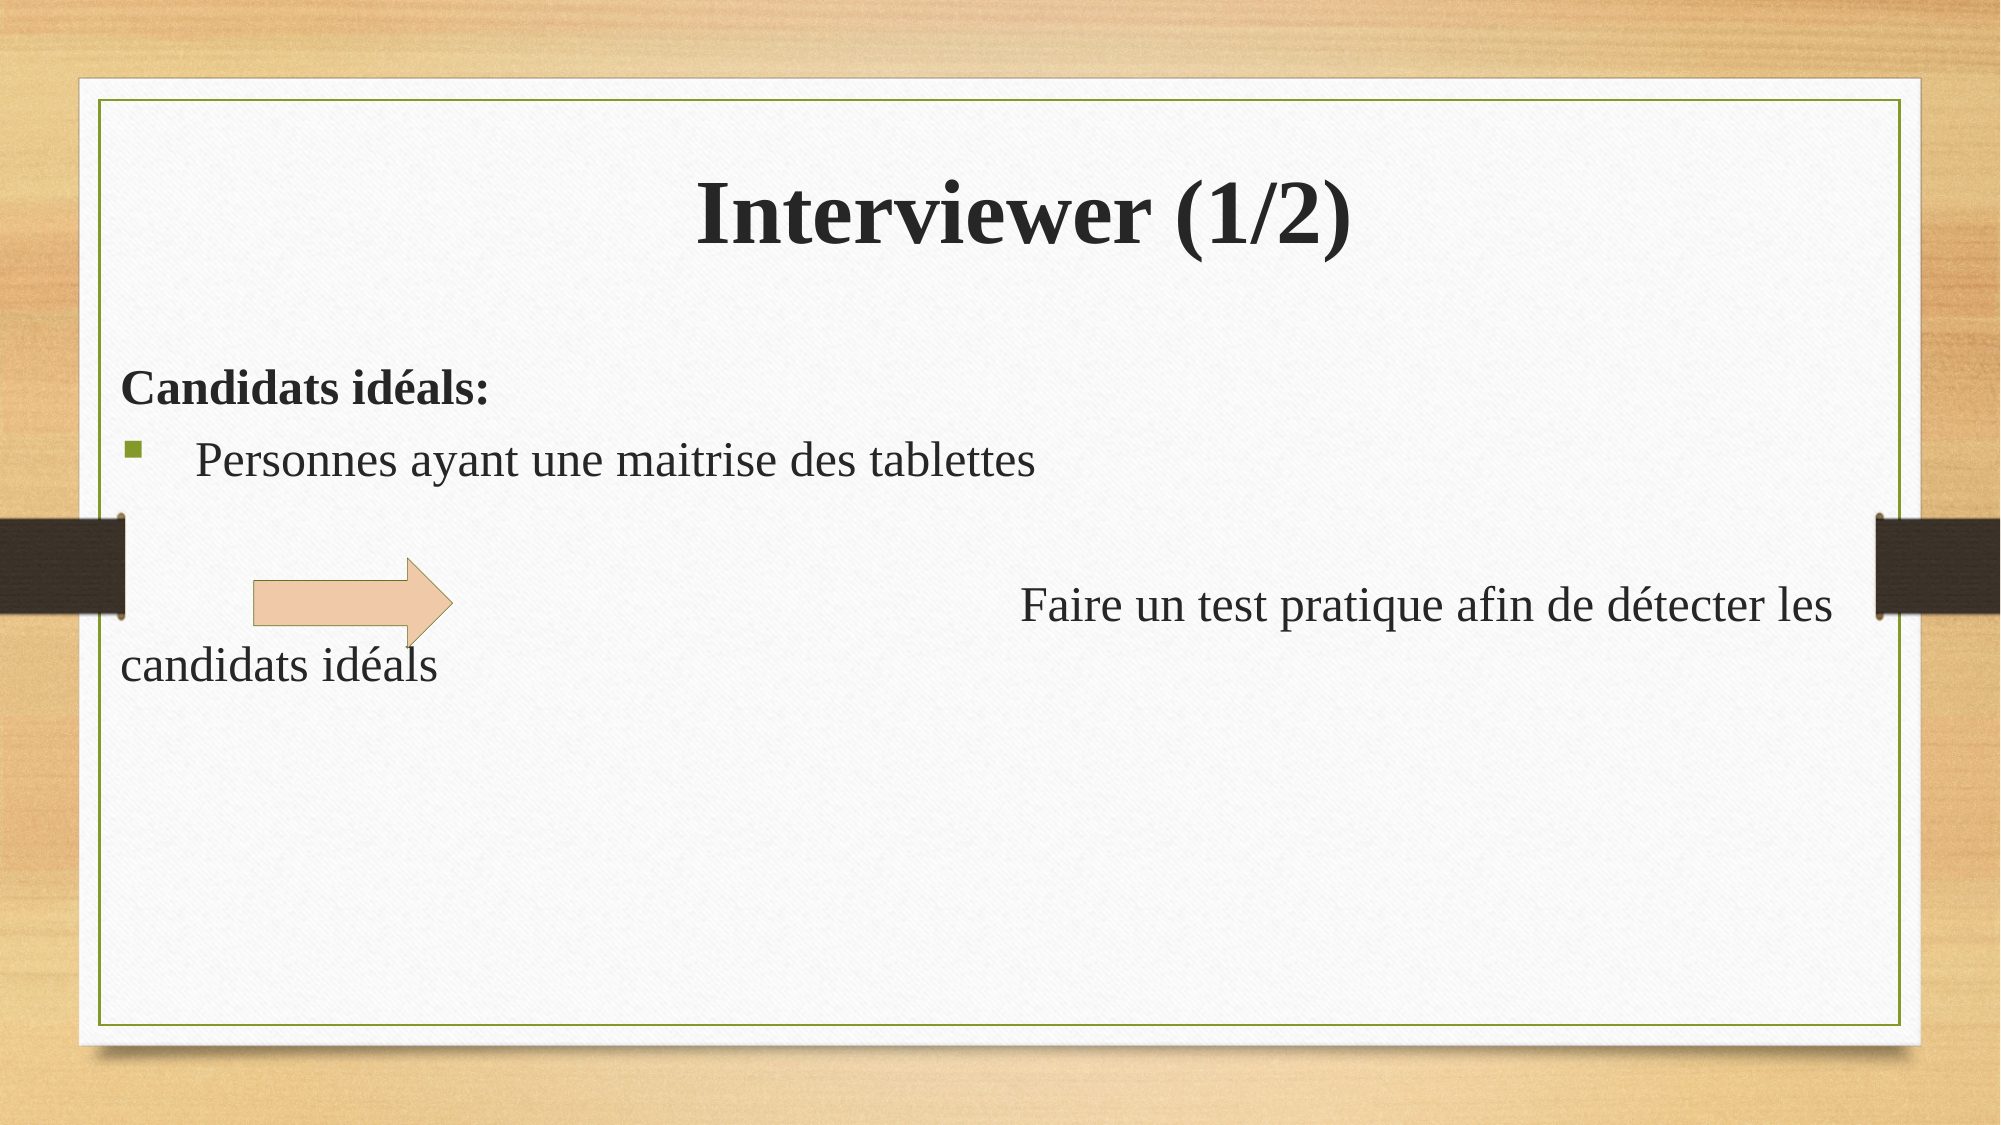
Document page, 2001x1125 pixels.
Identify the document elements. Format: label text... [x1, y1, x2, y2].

title Interviewer (1/2) [99, 131, 1900, 261]
list Candidats idéals: Personnes ayant une maitrise des tablettes Faire un test pratique afin de détecter les candidats idéals [99, 261, 1900, 723]
picture [0, 0, 2001, 1125]
text_box [252, 556, 454, 650]
